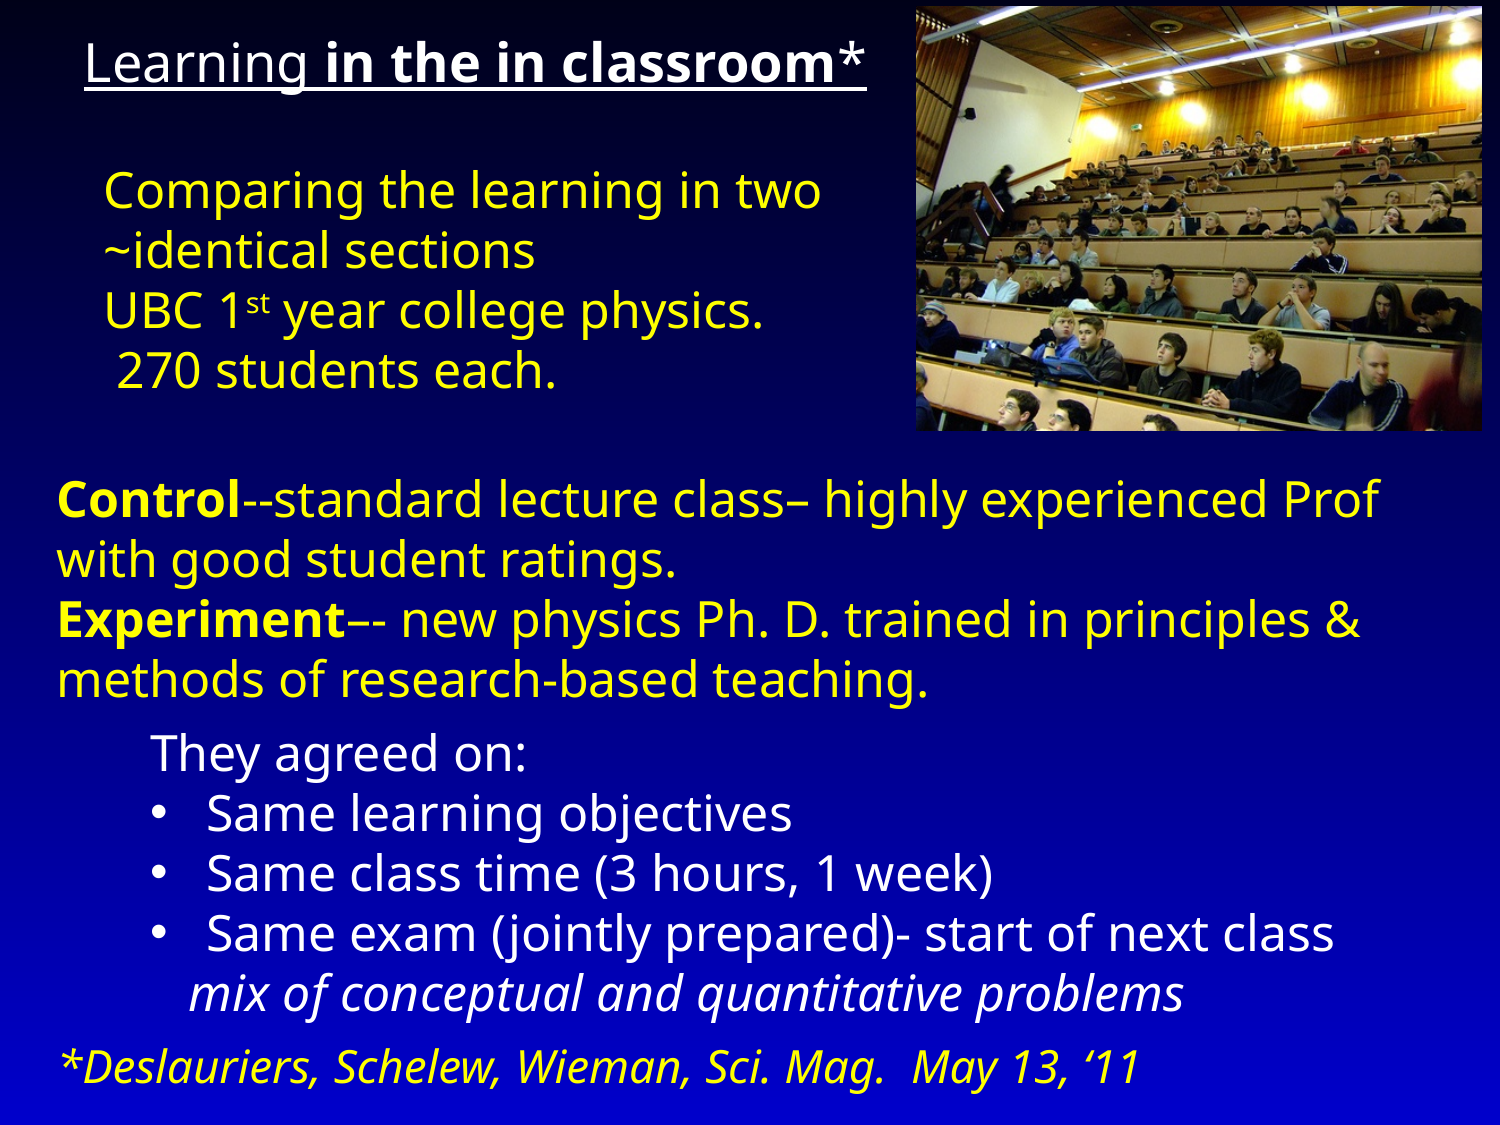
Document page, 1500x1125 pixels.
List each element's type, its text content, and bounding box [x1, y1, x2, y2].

text_box Comparing the learning in two ~identical sections UBC 1st year college physics. 270 students each. [89, 151, 910, 406]
text_box They agreed on: Same learning objectives Same class time (3 hours, 1 week) Same exam (jointly prepared)- start of next class mix of conceptual and quantitative problems [135, 714, 1352, 1029]
picture [915, 6, 1482, 431]
text_box Control--standard lecture class– highly experienced Prof with good student ratings. Experiment–- new physics Ph. D. trained in principles & methods of research-based teaching. [42, 459, 1445, 715]
text_box *Deslauriers, Schelew, Wieman, Sci. Mag. May 13, ‘11 [42, 1030, 1500, 1101]
text_box Learning in the in classroom* [69, 20, 882, 101]
